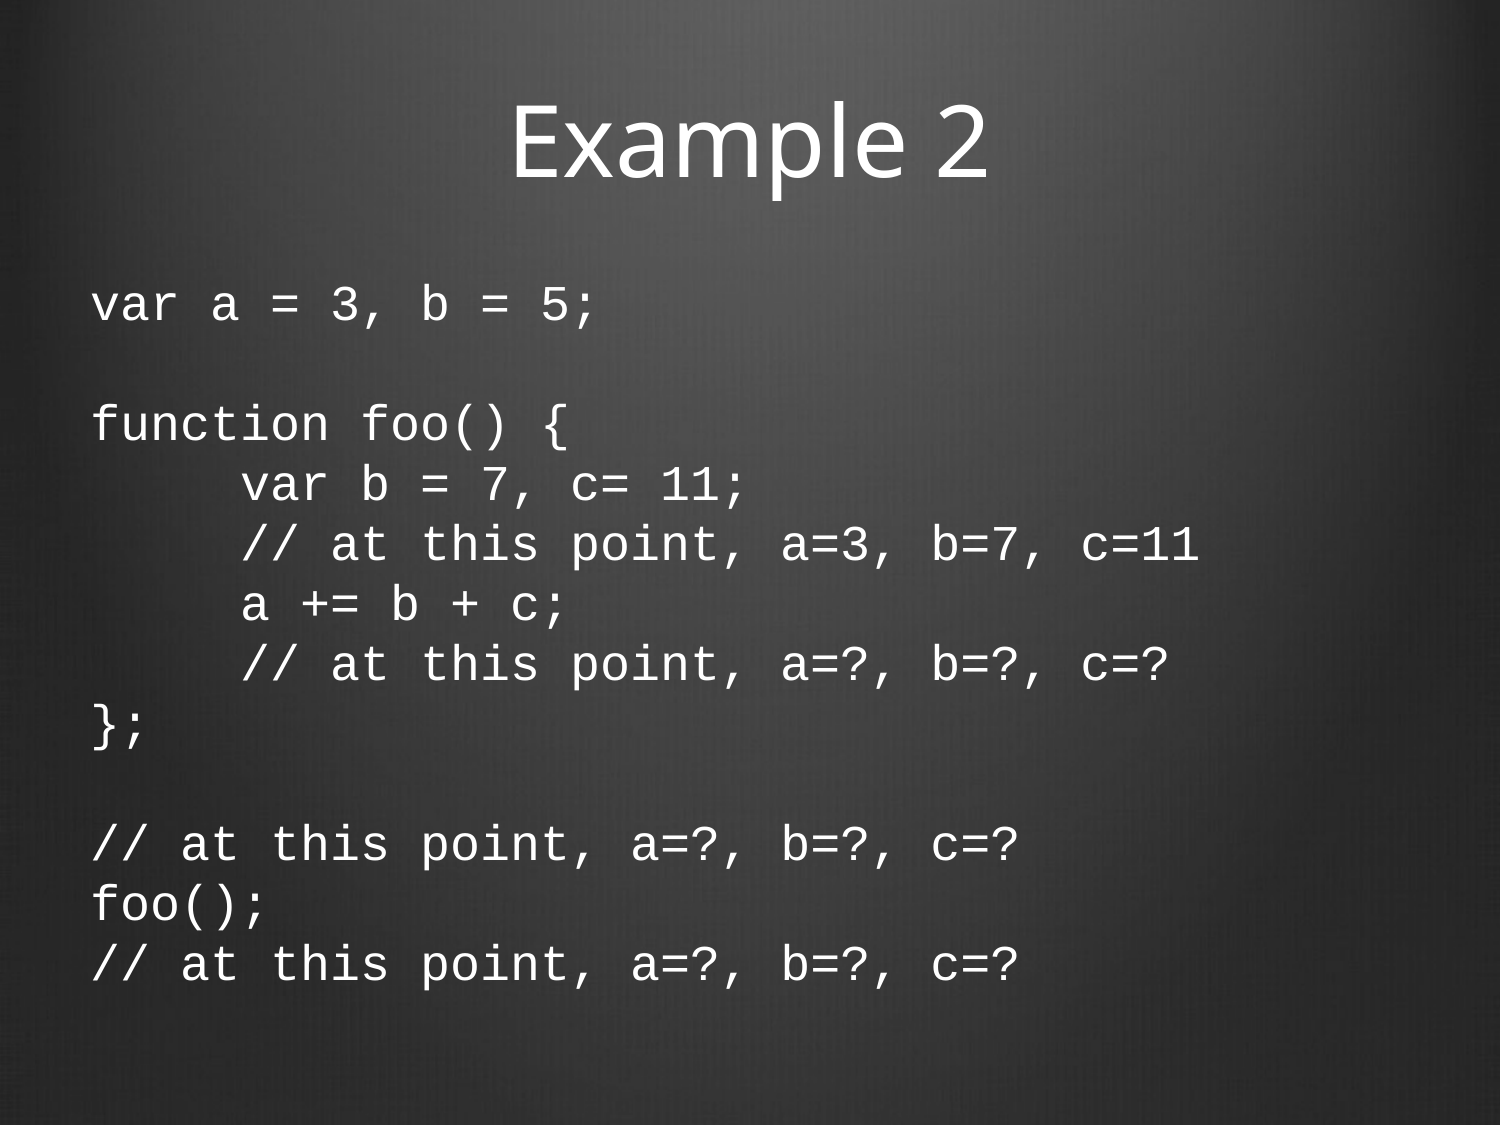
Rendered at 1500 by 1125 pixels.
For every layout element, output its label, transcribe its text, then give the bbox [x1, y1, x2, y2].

list var a = 3, b = 5; function foo() { var b = 7, c= 11; // at this point, a=3, b=7, c=11 a += b + c; // at this point, a=?, b=?, c=? }; // at this point, a=?, b=?, c=? foo(); // at this point, a=?, b=?, c=? [75, 262, 1425, 1038]
title Example 2 [112, 19, 1388, 255]
